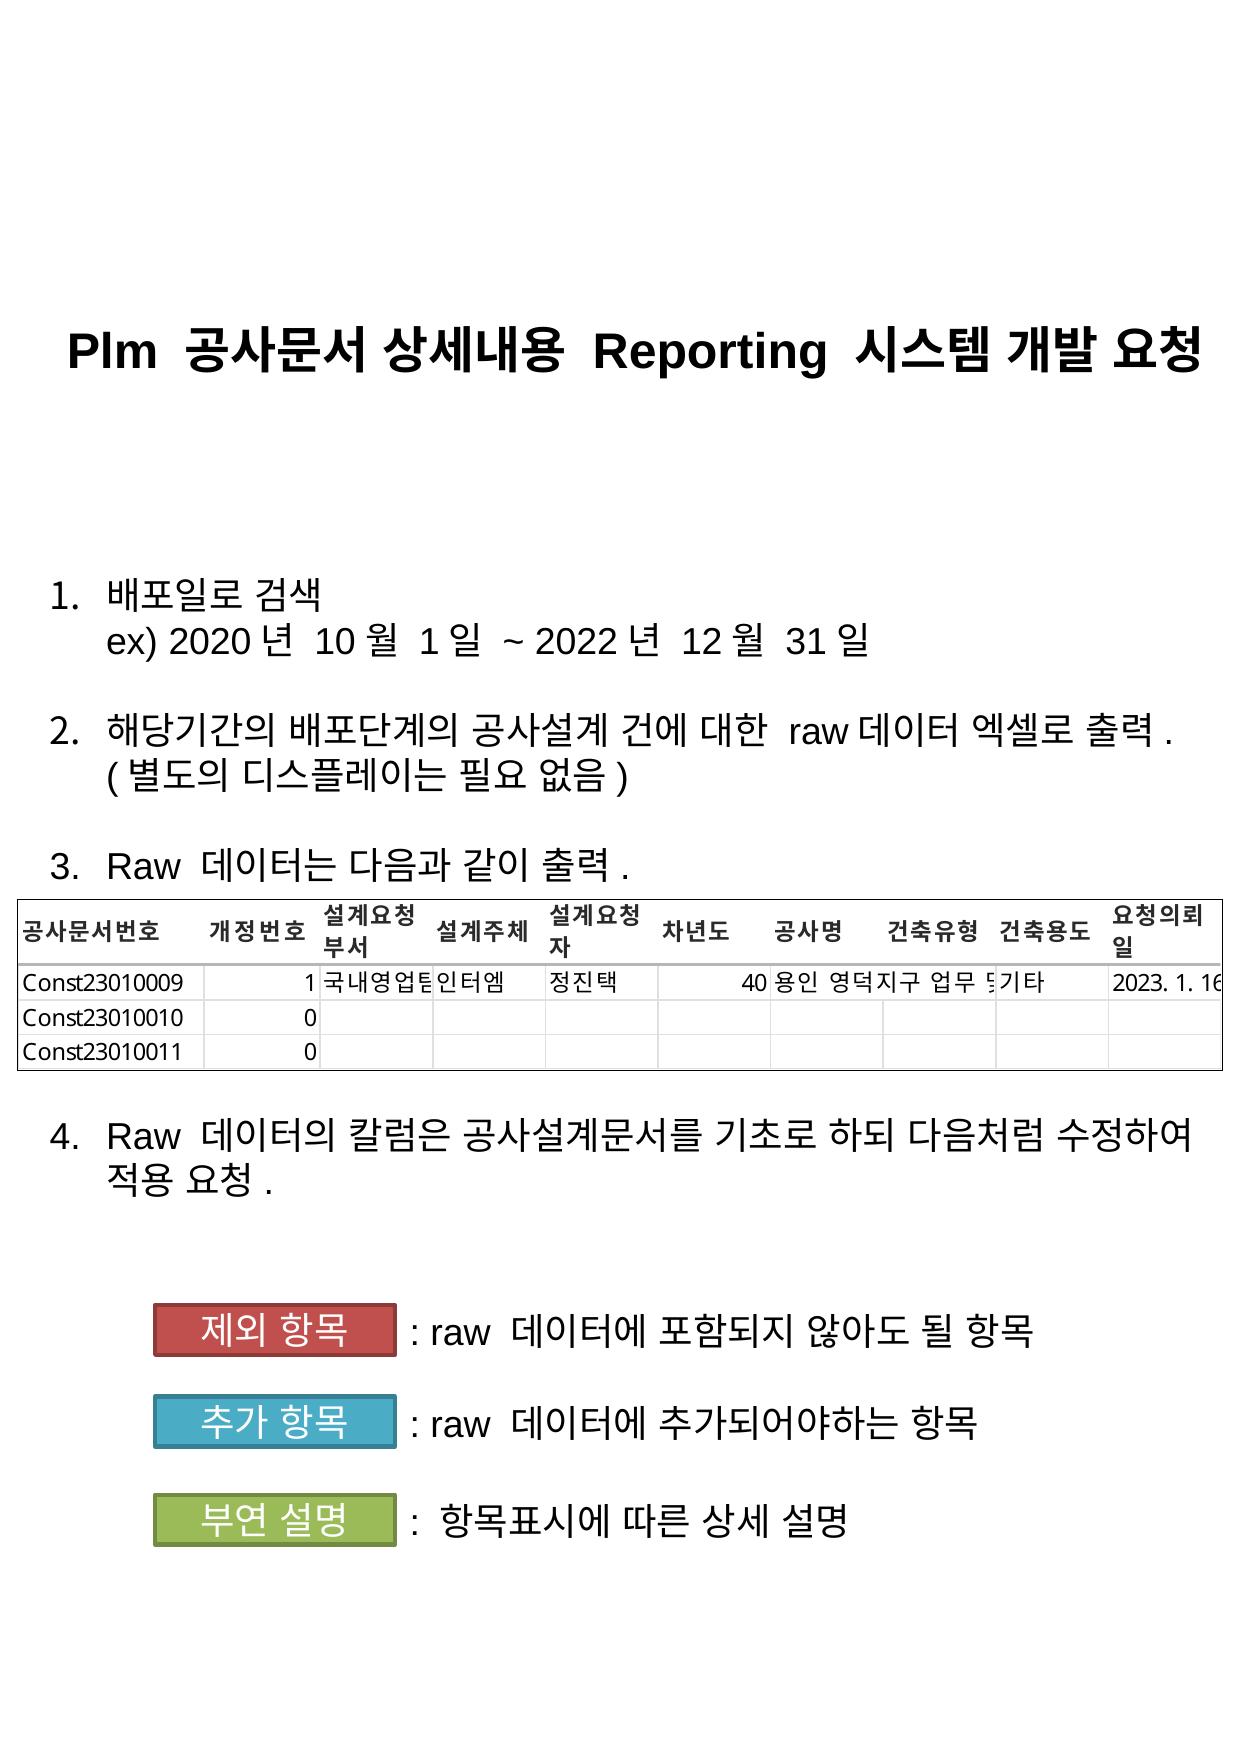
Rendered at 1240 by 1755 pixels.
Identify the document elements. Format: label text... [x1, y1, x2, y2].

text_box 부연 설명 [153, 1493, 394, 1547]
text_box 배포일로 검색 ex) 2020년 10월 1일 ~ 2022년 12월 31일 해당기간의 배포단계의 공사설계 건에 대한 raw데이터 엑셀로 출력. (별도의 디스플레이는 필요 없음) Raw 데이터는 다음과 같이 출력. Raw 데이터의 칼럼은 공사설계문서를 기초로 하되 다음처럼 수정하여 적용 요청. [34, 564, 1240, 1255]
text_box : raw 데이터에 추가되어야하는 항목 [394, 1392, 1195, 1453]
text_box : 항목표시에 따른 상세 설명 [394, 1490, 1195, 1551]
text_box : raw 데이터에 포함되지 않아도 될 항목 [394, 1300, 1195, 1361]
picture [17, 899, 1223, 1071]
text_box 추가 항목 [153, 1394, 394, 1449]
text_box 제외 항목 [153, 1303, 394, 1357]
text_box Plm 공사문서 상세내용 Reporting 시스템 개발 요청 [52, 311, 1220, 387]
